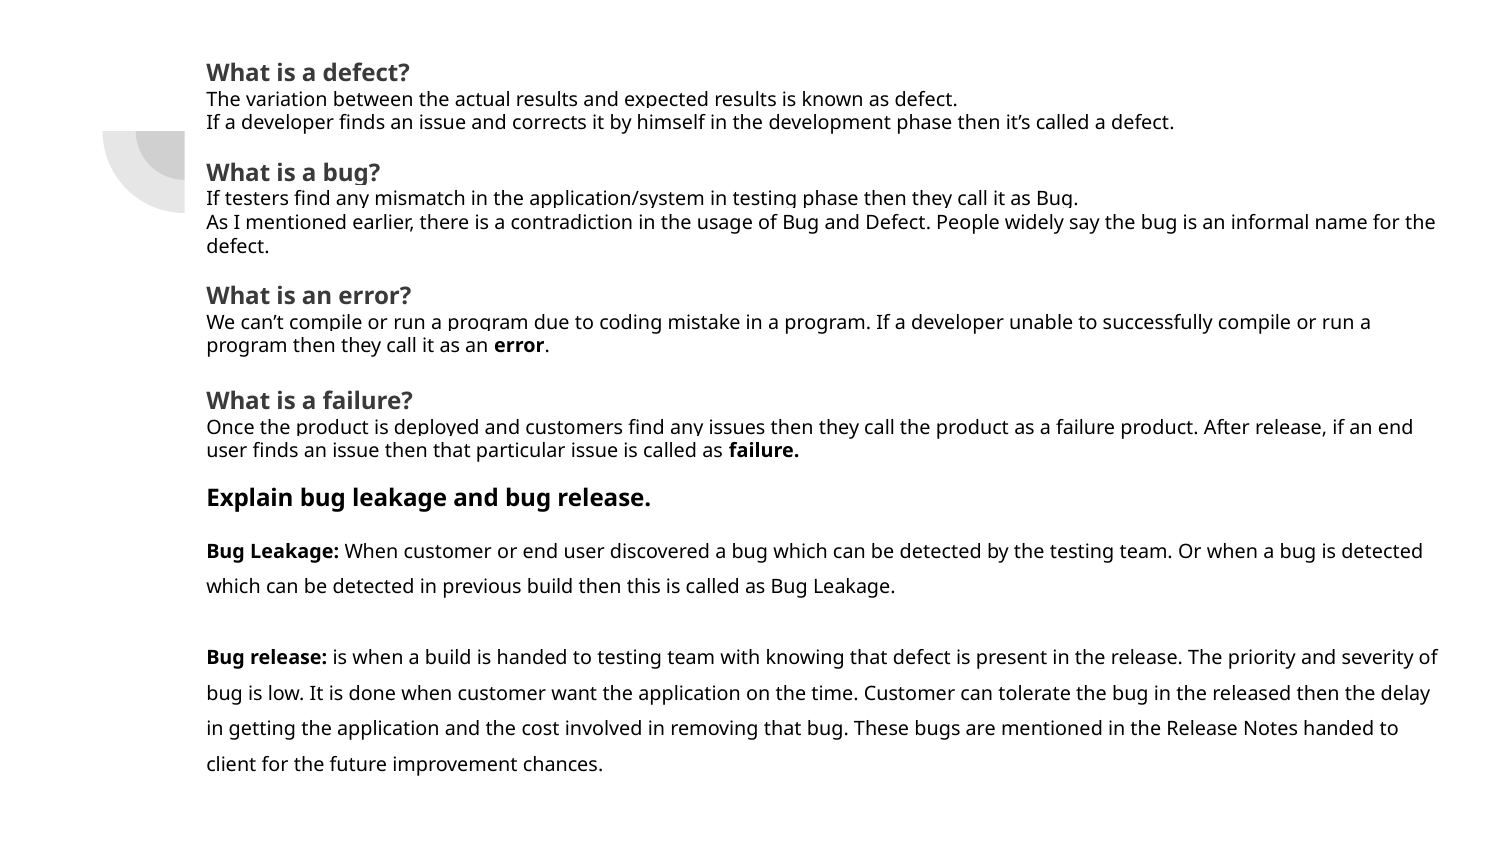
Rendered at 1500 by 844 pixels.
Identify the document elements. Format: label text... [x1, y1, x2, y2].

list What is a defect? The variation between the actual results and expected results is known as defect. If a developer finds an issue and corrects it by himself in the development phase then it’s called a defect. What is a bug? If testers find any mismatch in the application/system in testing phase then they call it as Bug. As I mentioned earlier, there is a contradiction in the usage of Bug and Defect. People widely say the bug is an informal name for the defect. What is an error? We can’t compile or run a program due to coding mistake in a program. If a developer unable to successfully compile or run a program then they call it as an error. What is a failure? Once the product is deployed and customers find any issues then they call the product as a failure product. After release, if an end user finds an issue then that particular issue is called as failure. Explain bug leakage and bug release. Bug Leakage: When customer or end user discovered a bug which can be detected by the testing team. Or when a bug is detected which can be detected in previous build then this is called as Bug Leakage. Bug release: is when a build is handed to testing team with knowing that defect is present in the release. The priority and severity of bug is low. It is done when customer want the application on the time. Customer can tolerate the bug in the released then the delay in getting the application and the cost involved in removing that bug. These bugs are mentioned in the Release Notes handed to client for the future improvement chances. [191, 42, 1469, 805]
